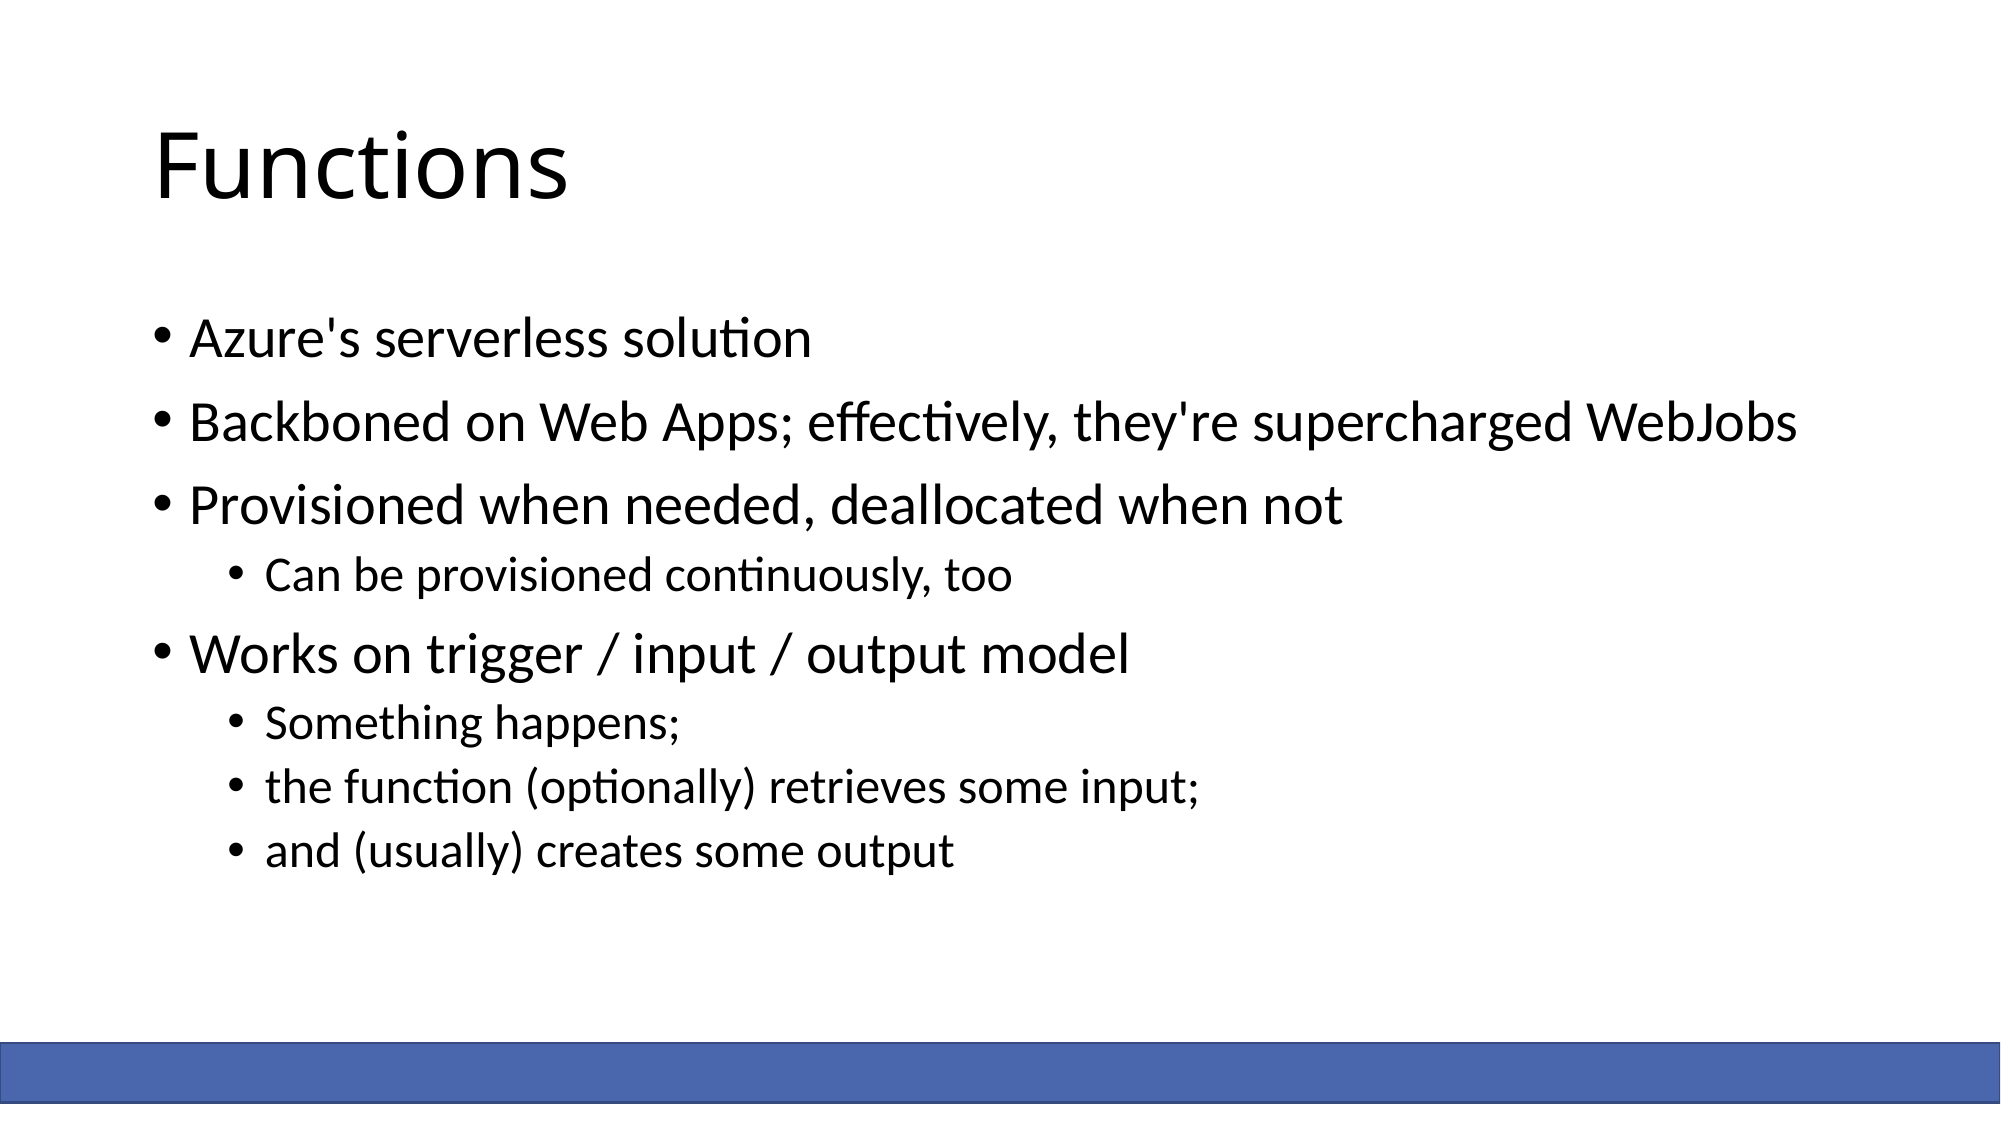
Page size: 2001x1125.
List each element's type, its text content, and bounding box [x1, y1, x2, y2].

title Functions [137, 59, 1863, 278]
list Azure's serverless solution Backboned on Web Apps; effectively, they're supercharged WebJobs Provisioned when needed, deallocated when not Can be provisioned continuously, too Works on trigger / input / output model Something happens; the function (optionally) retrieves some input; and (usually) creates some output [137, 299, 1863, 1014]
